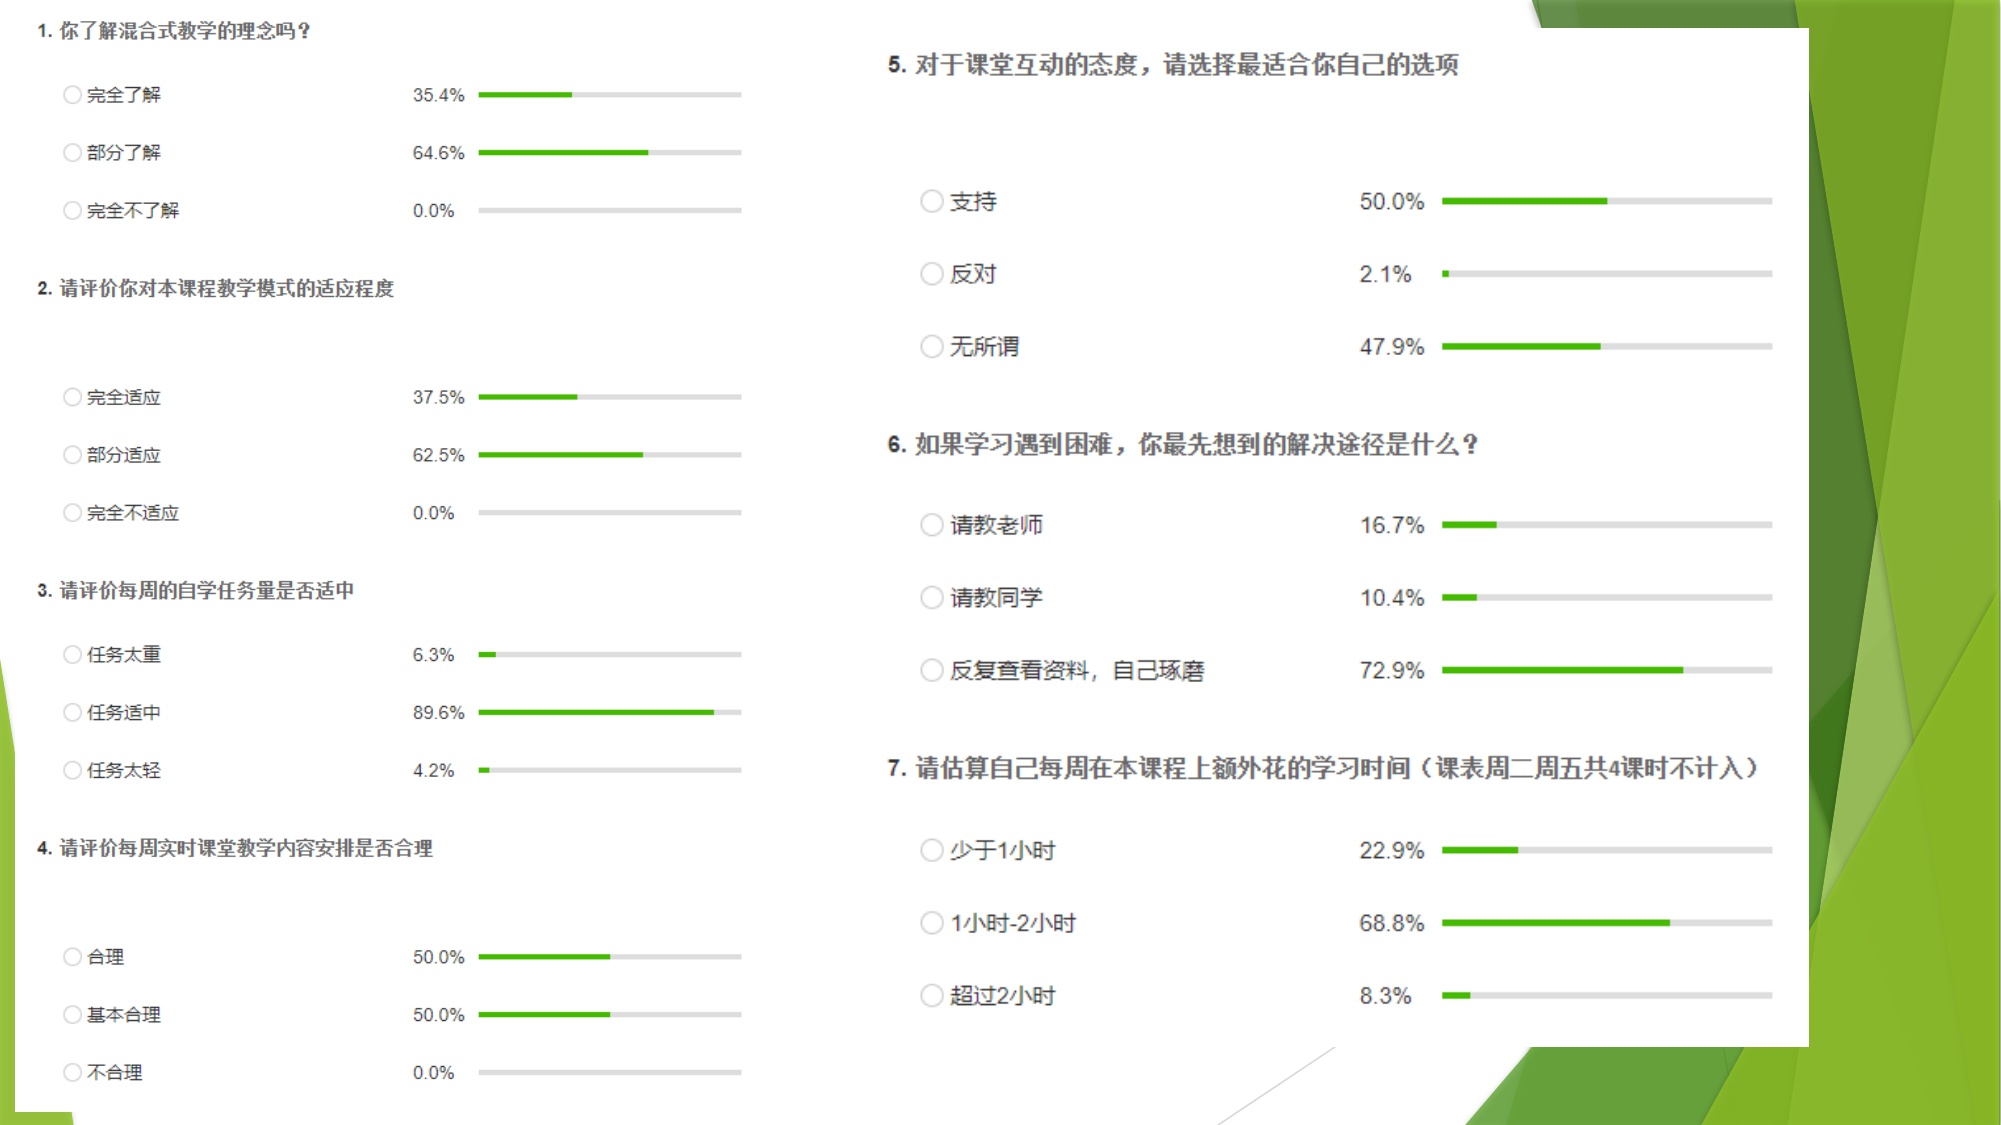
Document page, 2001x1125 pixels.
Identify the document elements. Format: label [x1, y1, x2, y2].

list [844, 28, 1810, 1048]
picture [14, 0, 768, 1113]
